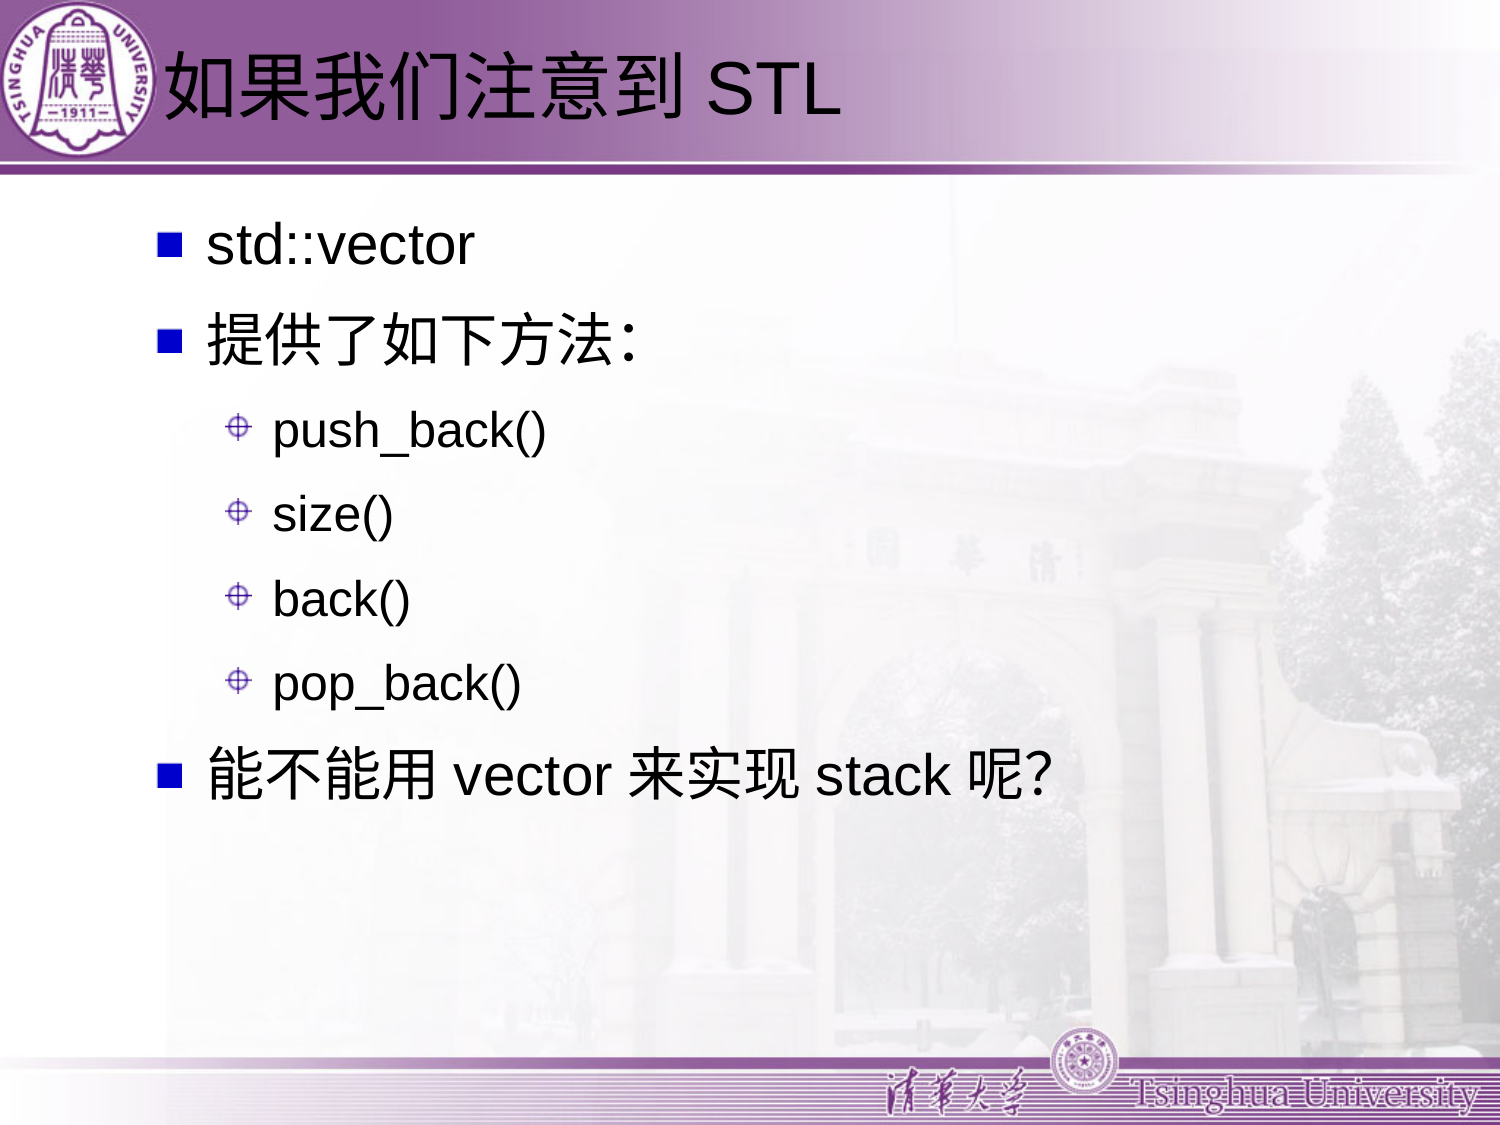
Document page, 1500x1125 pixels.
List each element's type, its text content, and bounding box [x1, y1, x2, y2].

picture [0, 0, 1500, 1125]
title 如果我们注意到STL [147, 19, 1500, 149]
list std::vector 提供了如下方法： push_back() size() back() pop_back() 能不能用vector来实现stack呢？ [135, 184, 1187, 1047]
